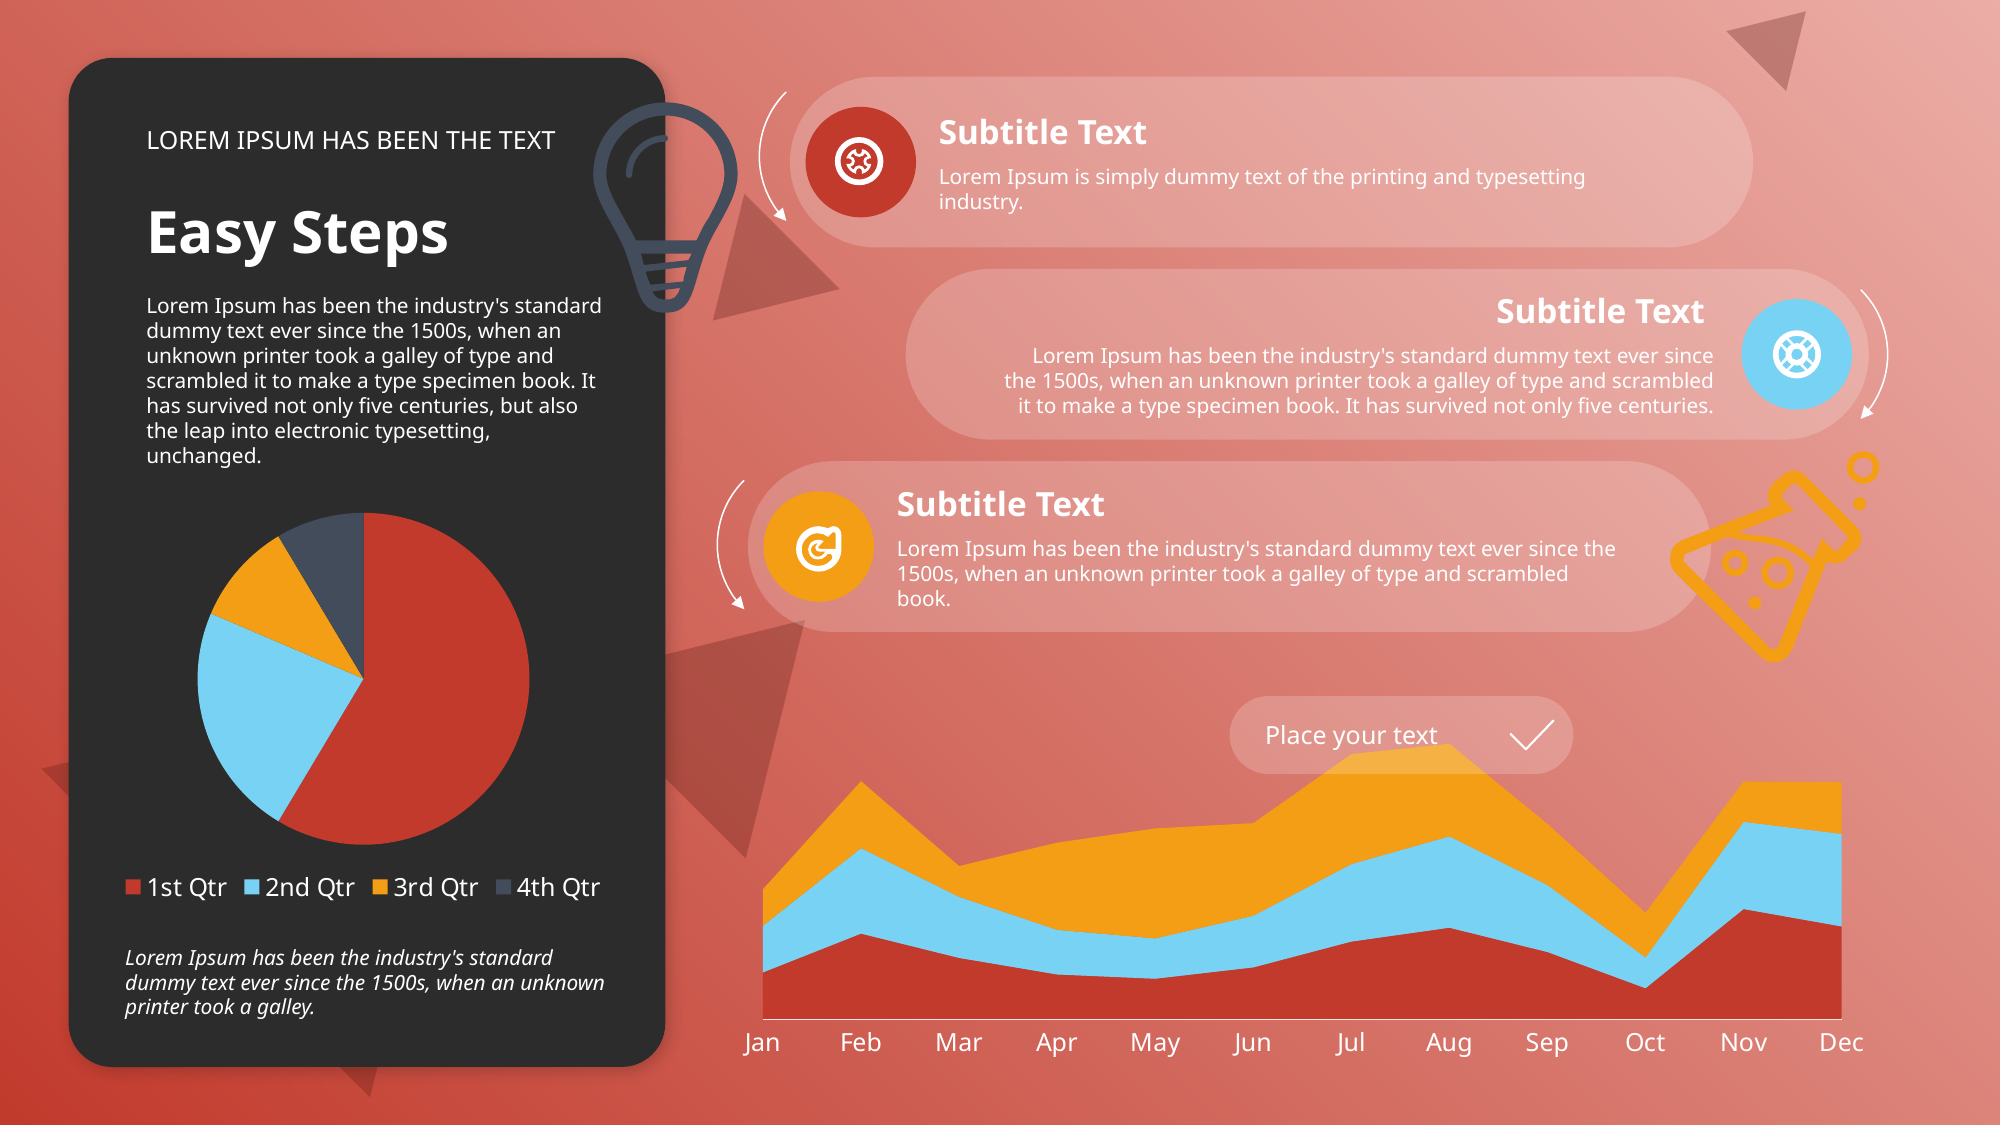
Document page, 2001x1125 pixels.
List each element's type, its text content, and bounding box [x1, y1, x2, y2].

text_box [802, 541, 809, 551]
text_box [1814, 289, 1889, 419]
text_box Lorem Ipsum has been the industry's standard dummy text ever since the 1500s, when an unknown printer took a galley of type and scrambled it to make a type specimen book. It has survived not only five centuries, but also the leap into electronic typesetting, unchanged. [131, 285, 622, 475]
text_box LOREM IPSUM HAS BEEN THE TEXT [131, 117, 593, 163]
text_box [716, 479, 800, 610]
text_box [1740, 298, 1837, 411]
text_box [774, 490, 876, 603]
chart [81, 504, 646, 911]
text_box Subtitle Text Lorem Ipsum has been the industry's standard dummy text ever since the 1500s, when an unknown printer took a galley of type and scrambled it to make a type specimen book. It has survived not only five centuries. [904, 267, 1851, 441]
text_box Easy Steps [131, 188, 593, 273]
text_box [814, 105, 918, 219]
text_box Subtitle Text Lorem Ipsum is simply dummy text of the printing and typesetting industry. [801, 75, 1755, 249]
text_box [1669, 451, 1880, 663]
text_box [841, 151, 848, 165]
text_box Subtitle Text Lorem Ipsum has been the industry's standard dummy text ever since the 1500s, when an unknown printer took a galley of type and scrambled book. [761, 460, 1669, 633]
text_box [796, 526, 842, 572]
text_box [1796, 351, 1802, 358]
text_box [593, 102, 738, 313]
text_box [834, 137, 884, 186]
text_box [1808, 348, 1815, 361]
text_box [1229, 695, 1574, 775]
text_box [68, 57, 666, 1068]
text_box [758, 91, 840, 221]
text_box [1772, 330, 1822, 379]
text_box Lorem Ipsum has been the industry's standard dummy text ever since the 1500s, when an unknown printer took a galley. [110, 936, 629, 1027]
chart [721, 686, 1888, 1067]
